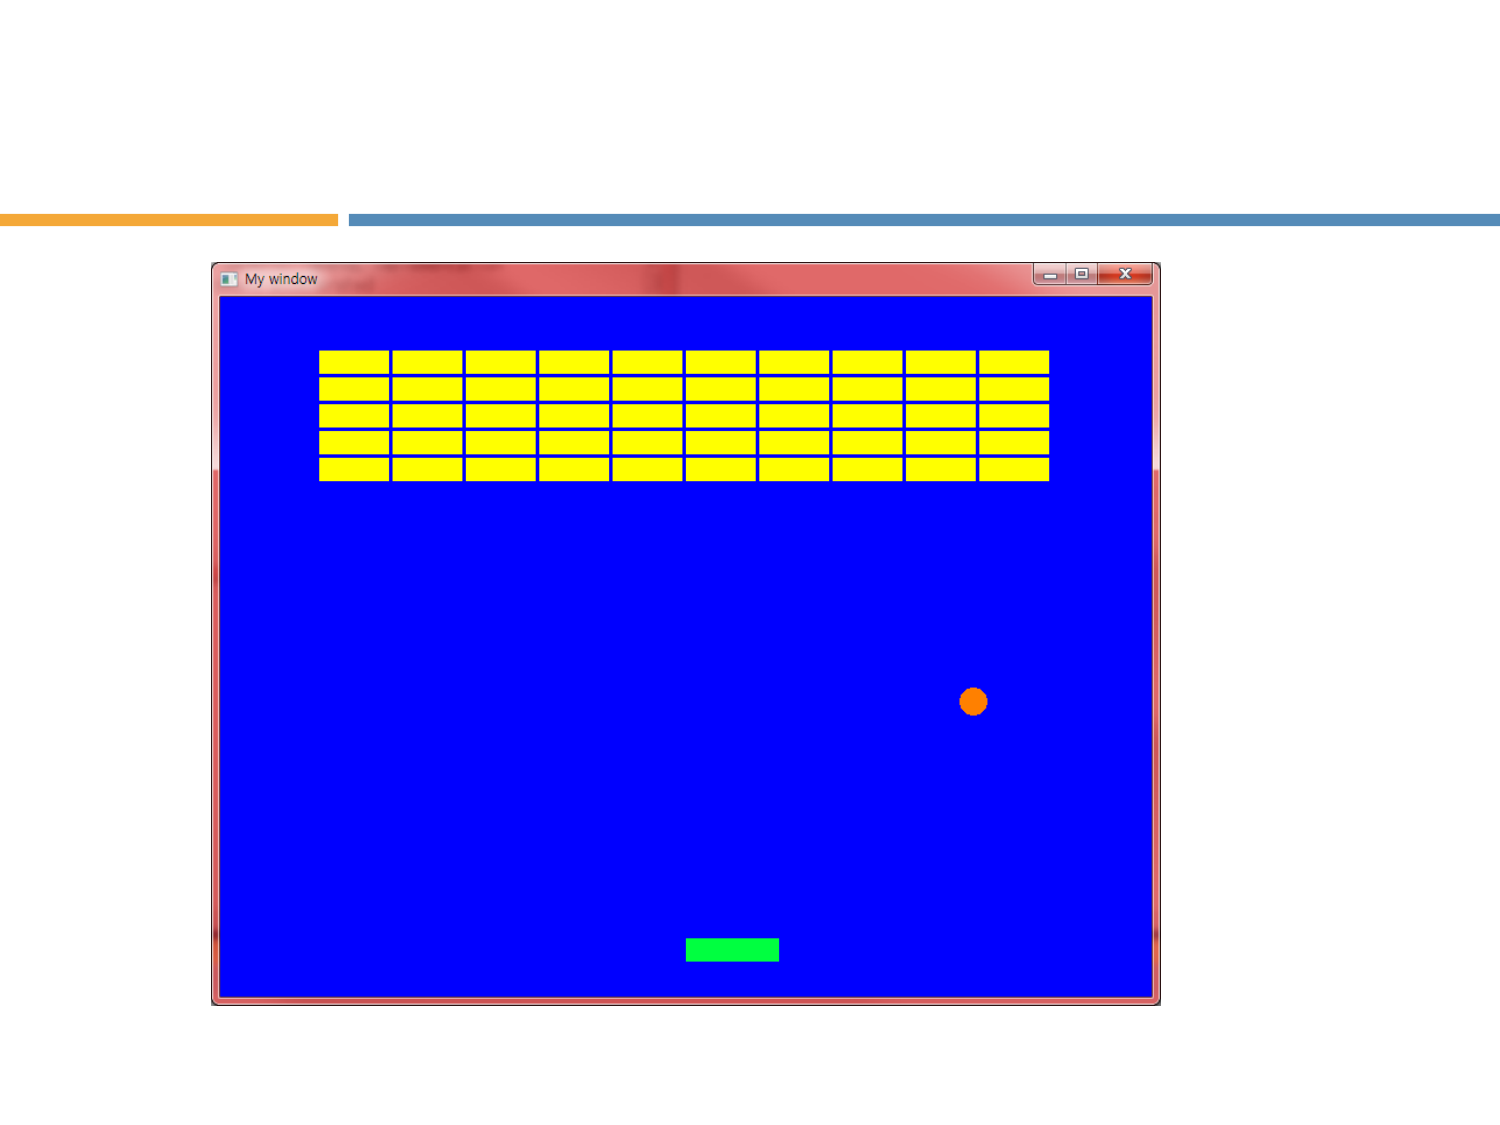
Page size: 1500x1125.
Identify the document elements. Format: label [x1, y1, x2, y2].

picture [210, 262, 1161, 1006]
